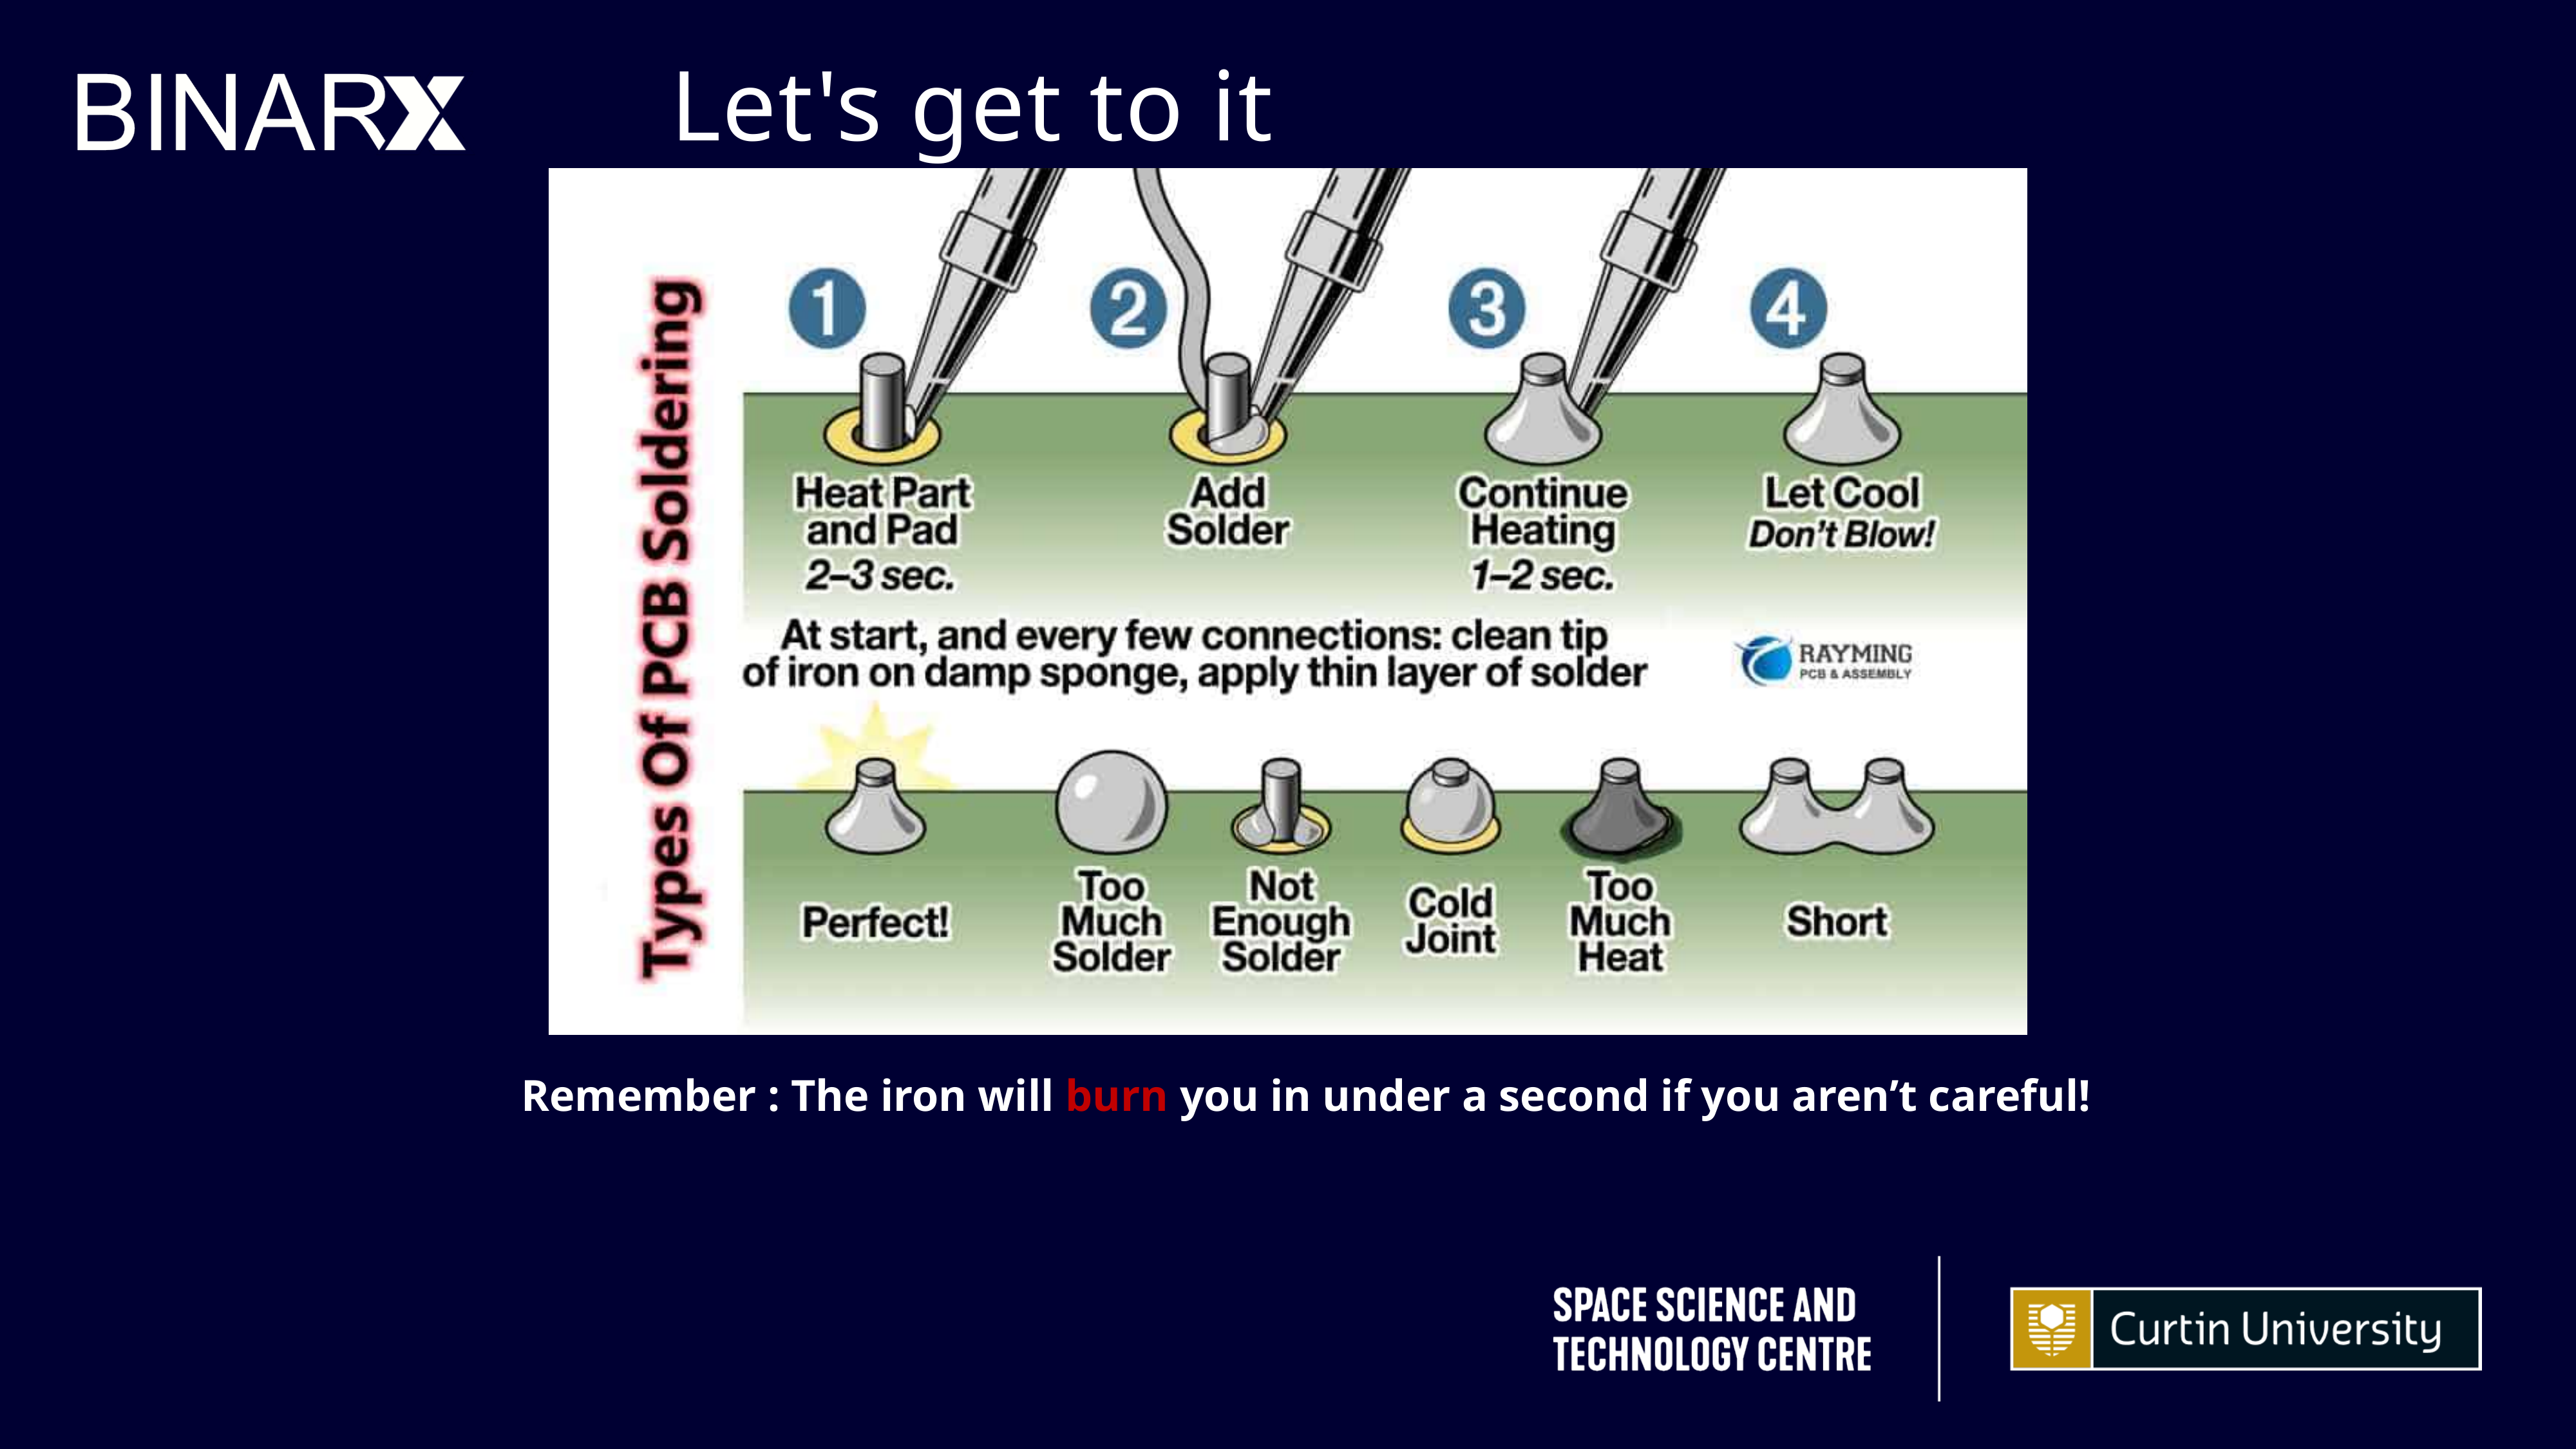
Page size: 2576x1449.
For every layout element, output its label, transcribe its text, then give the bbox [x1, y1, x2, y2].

text_box Let's get to it [663, 36, 2493, 226]
picture [1553, 1255, 2482, 1403]
picture [69, 60, 476, 164]
text_box Remember : The iron will burn you in under a second if you aren’t careful! [459, 1061, 2153, 1128]
picture [548, 168, 2027, 1035]
